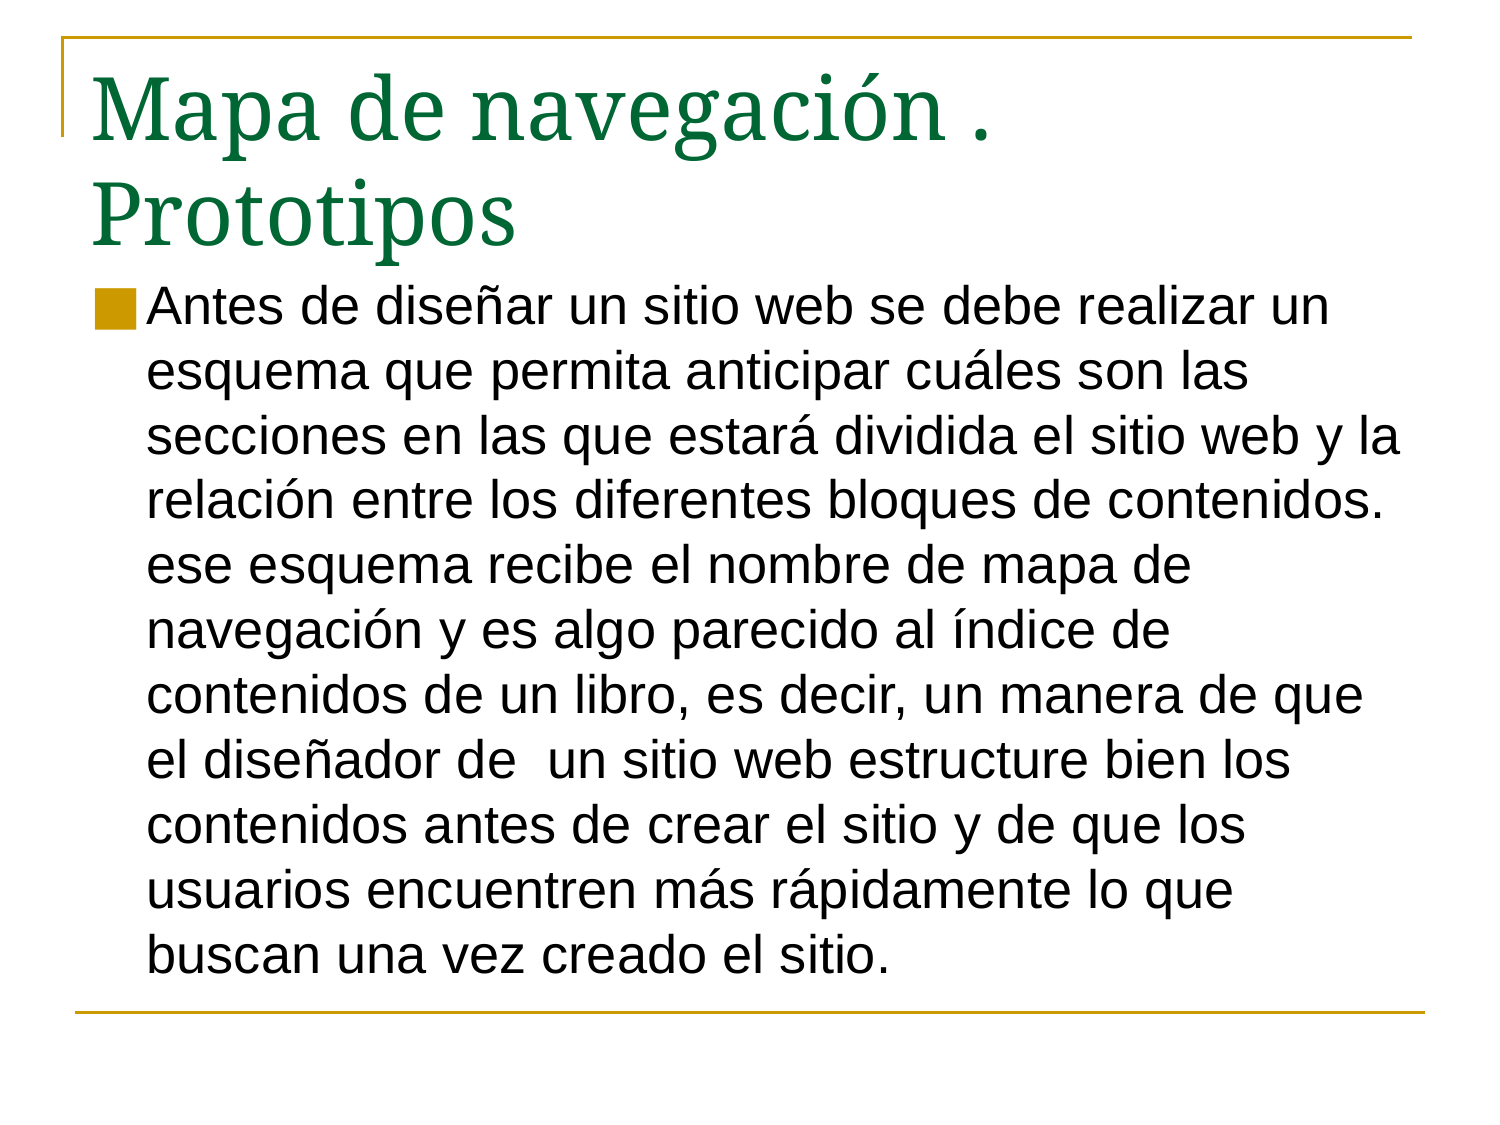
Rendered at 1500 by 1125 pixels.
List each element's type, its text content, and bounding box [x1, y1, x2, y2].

title Mapa de navegación . Prototipos [75, 45, 1425, 233]
list Antes de diseñar un sitio web se debe realizar un esquema que permita anticipar cuáles son las secciones en las que estará dividida el sitio web y la relación entre los diferentes bloques de contenidos. ese esquema recibe el nombre de mapa de navegación y es algo parecido al índice de contenidos de un libro, es decir, un manera de que el diseñador de un sitio web estructure bien los contenidos antes de crear el sitio y de que los usuarios encuentren más rápidamente lo que buscan una vez creado el sitio. [75, 262, 1425, 1006]
